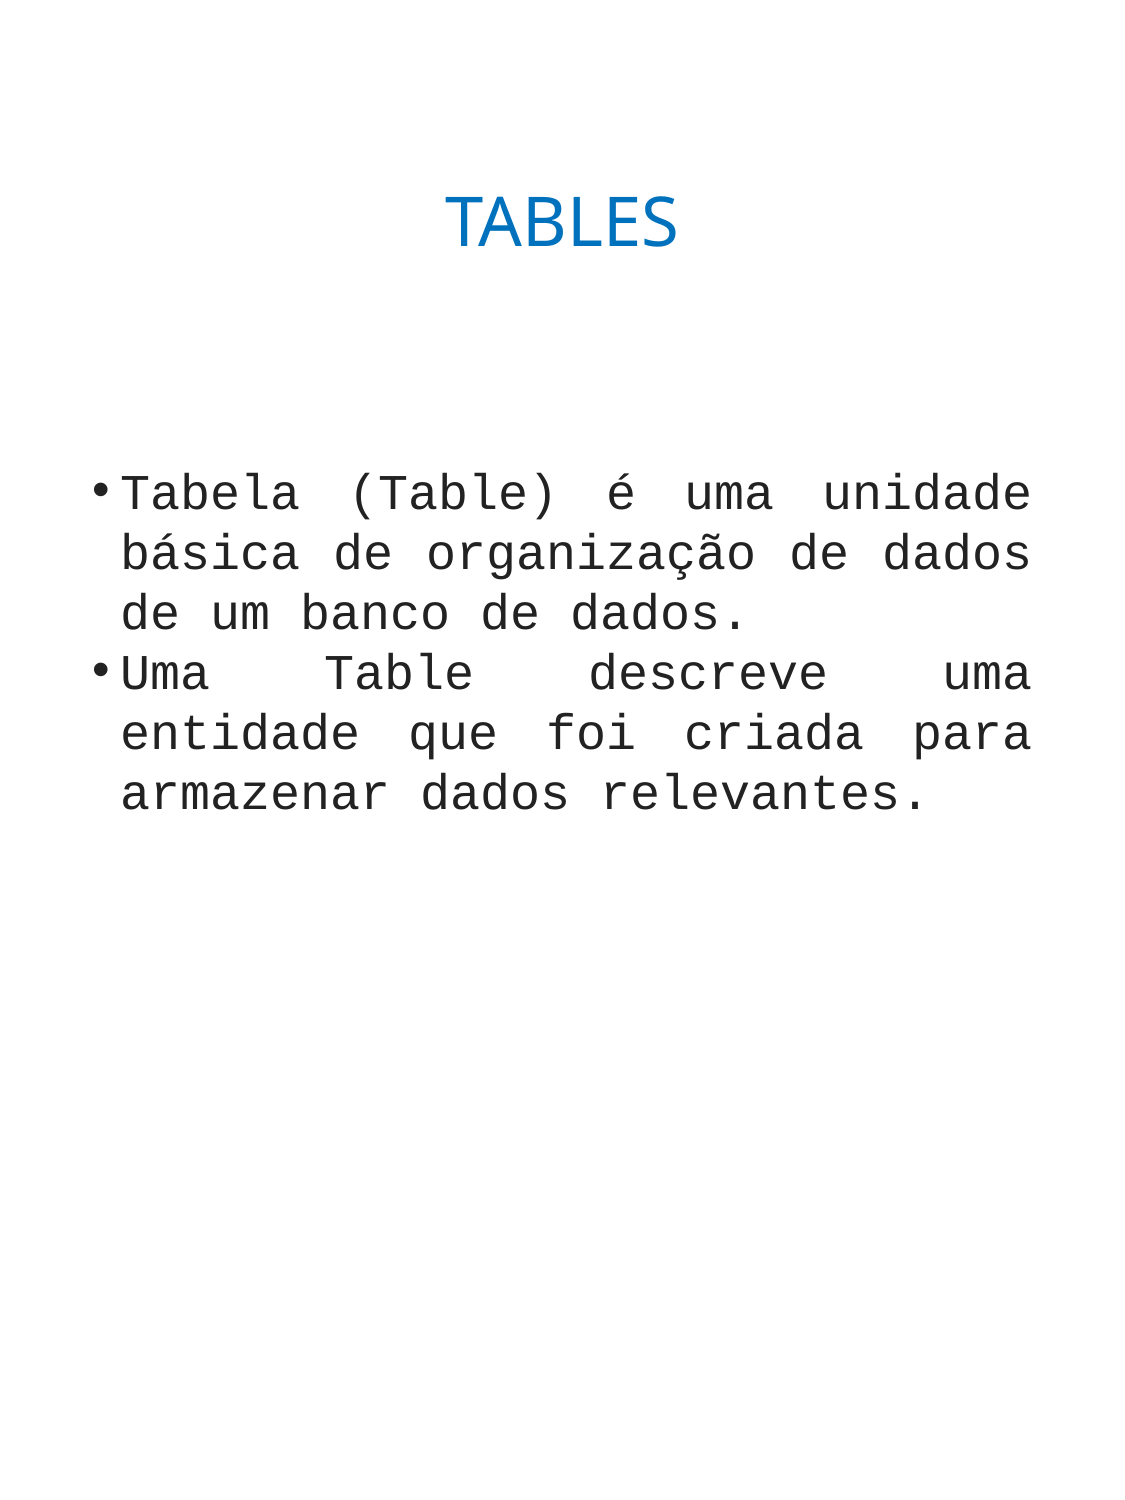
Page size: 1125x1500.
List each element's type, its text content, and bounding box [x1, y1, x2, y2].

title TABLES [77, 79, 1048, 370]
list Tabela (Table) é uma unidade básica de organização de dados de um banco de dados. Uma Table descreve uma entidade que foi criada para armazenar dados relevantes. [77, 399, 1048, 1352]
